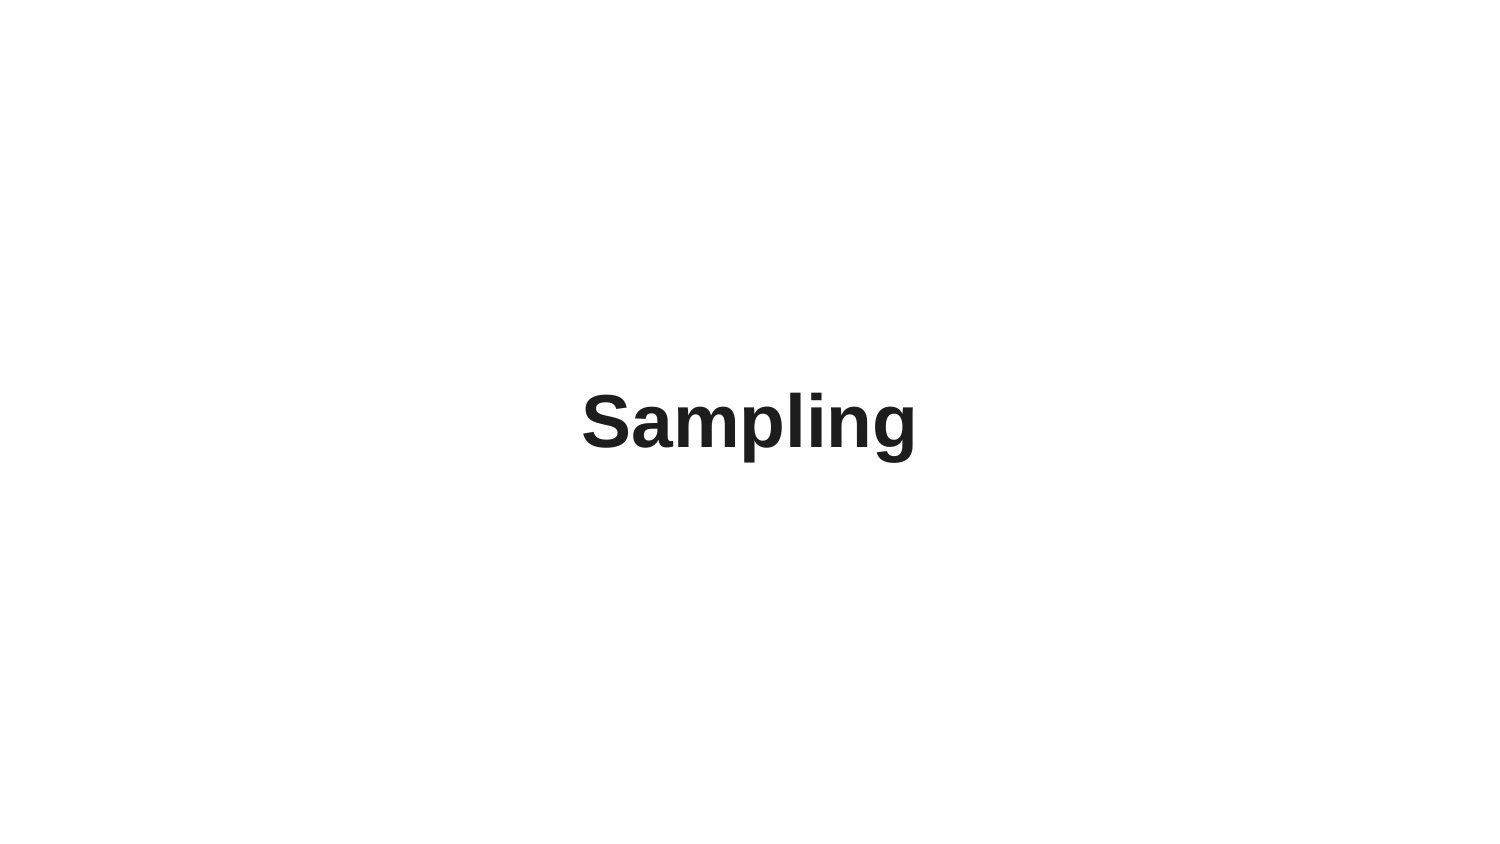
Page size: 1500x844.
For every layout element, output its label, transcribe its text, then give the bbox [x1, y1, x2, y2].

title Sampling [200, 366, 1300, 478]
